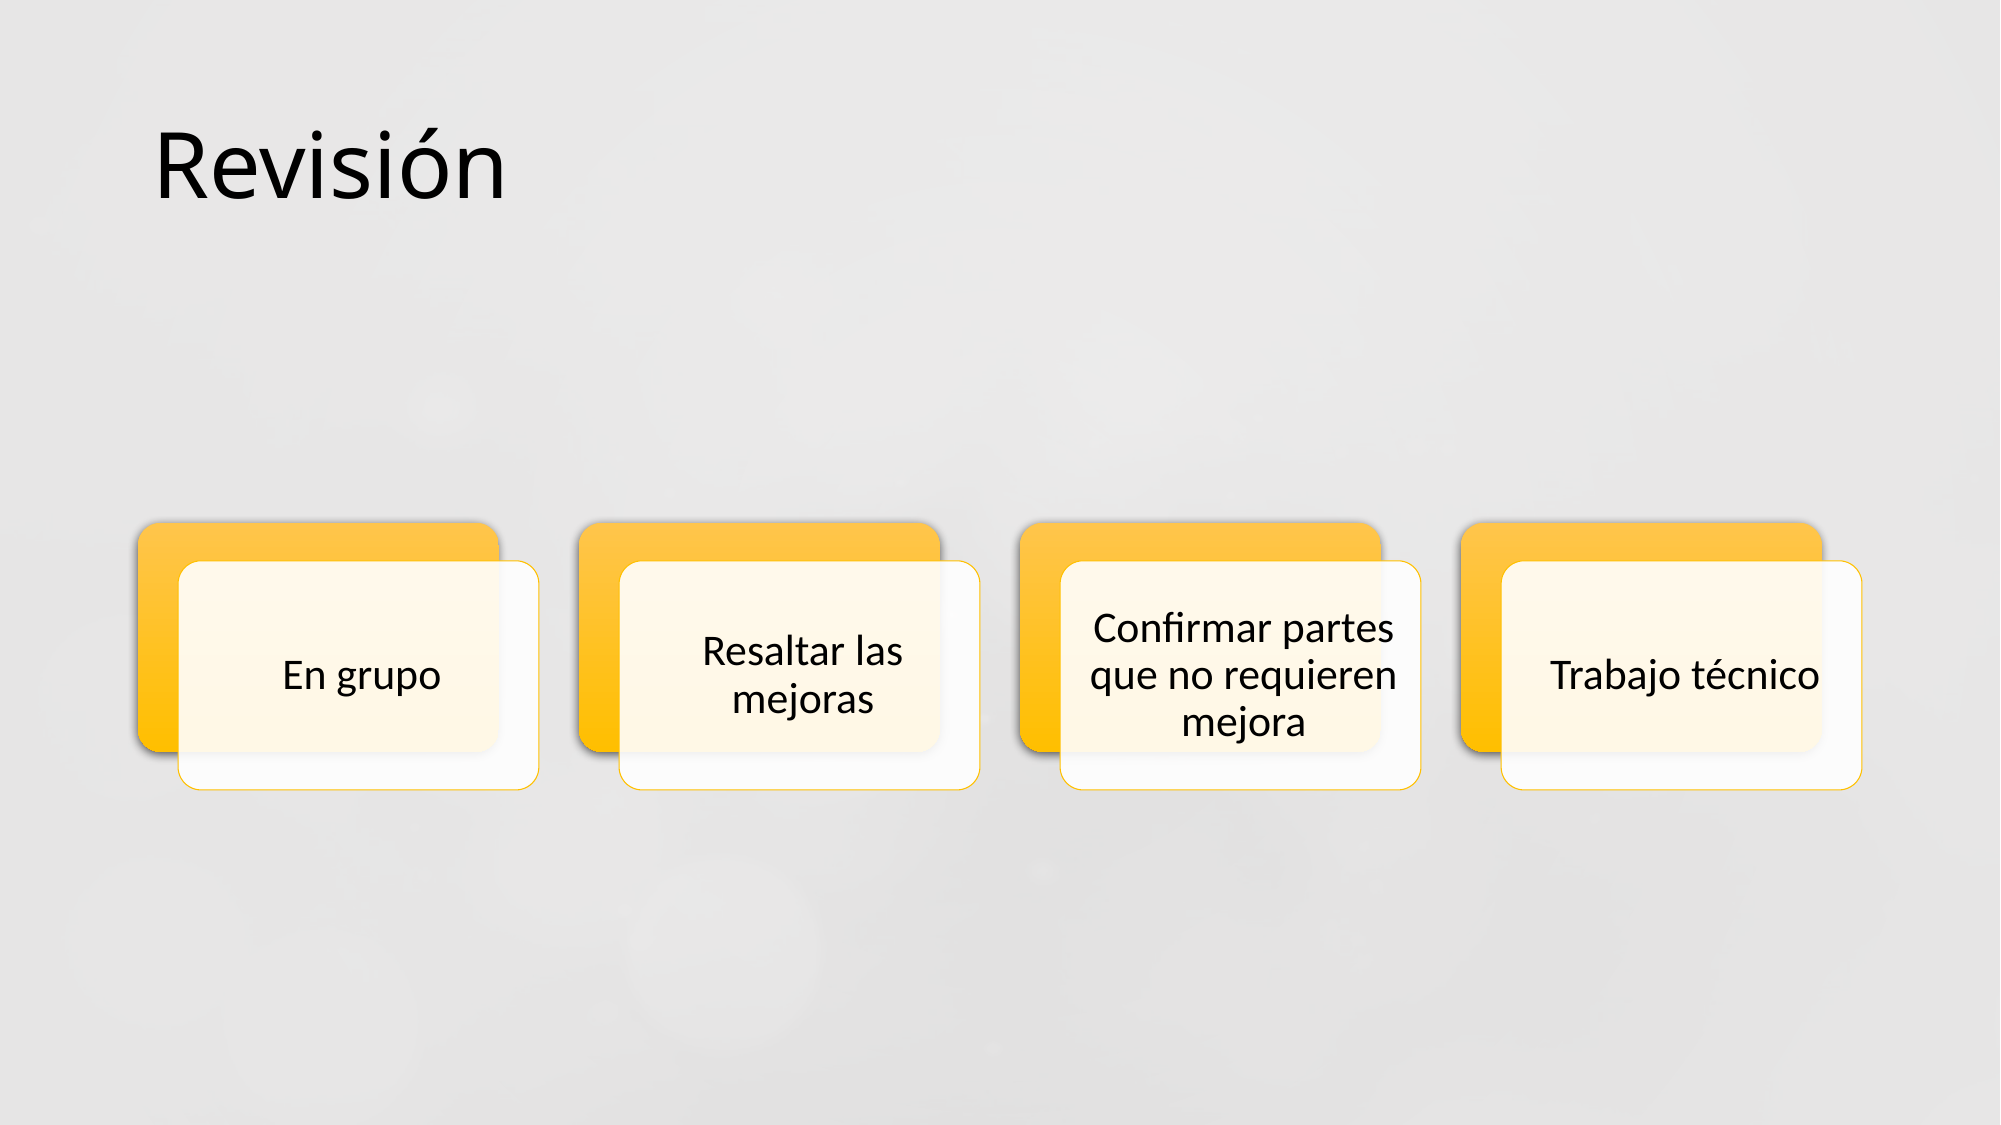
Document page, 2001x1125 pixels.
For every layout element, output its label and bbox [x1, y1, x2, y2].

picture [0, 0, 2000, 1125]
list [137, 299, 1863, 1014]
